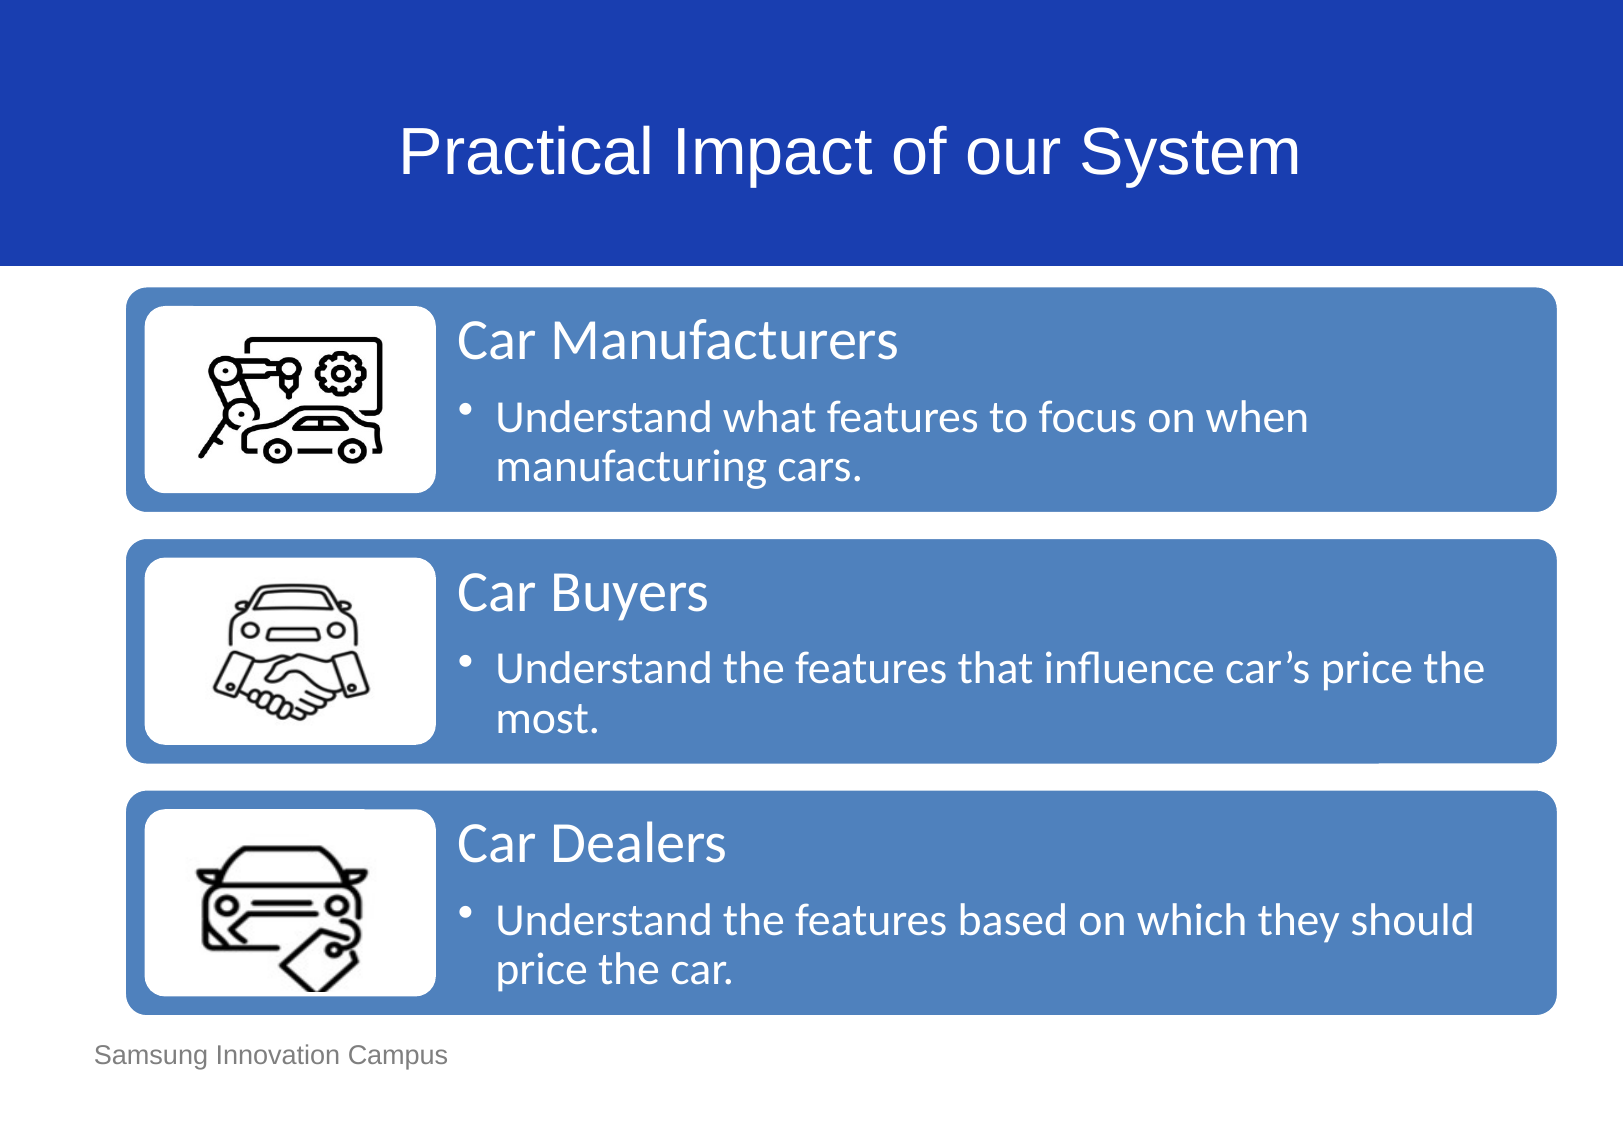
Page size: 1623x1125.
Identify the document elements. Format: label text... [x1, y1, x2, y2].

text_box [0, 0, 1623, 267]
text_box Samsung Innovation Campus [93, 1037, 568, 1071]
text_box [123, 285, 1560, 1018]
